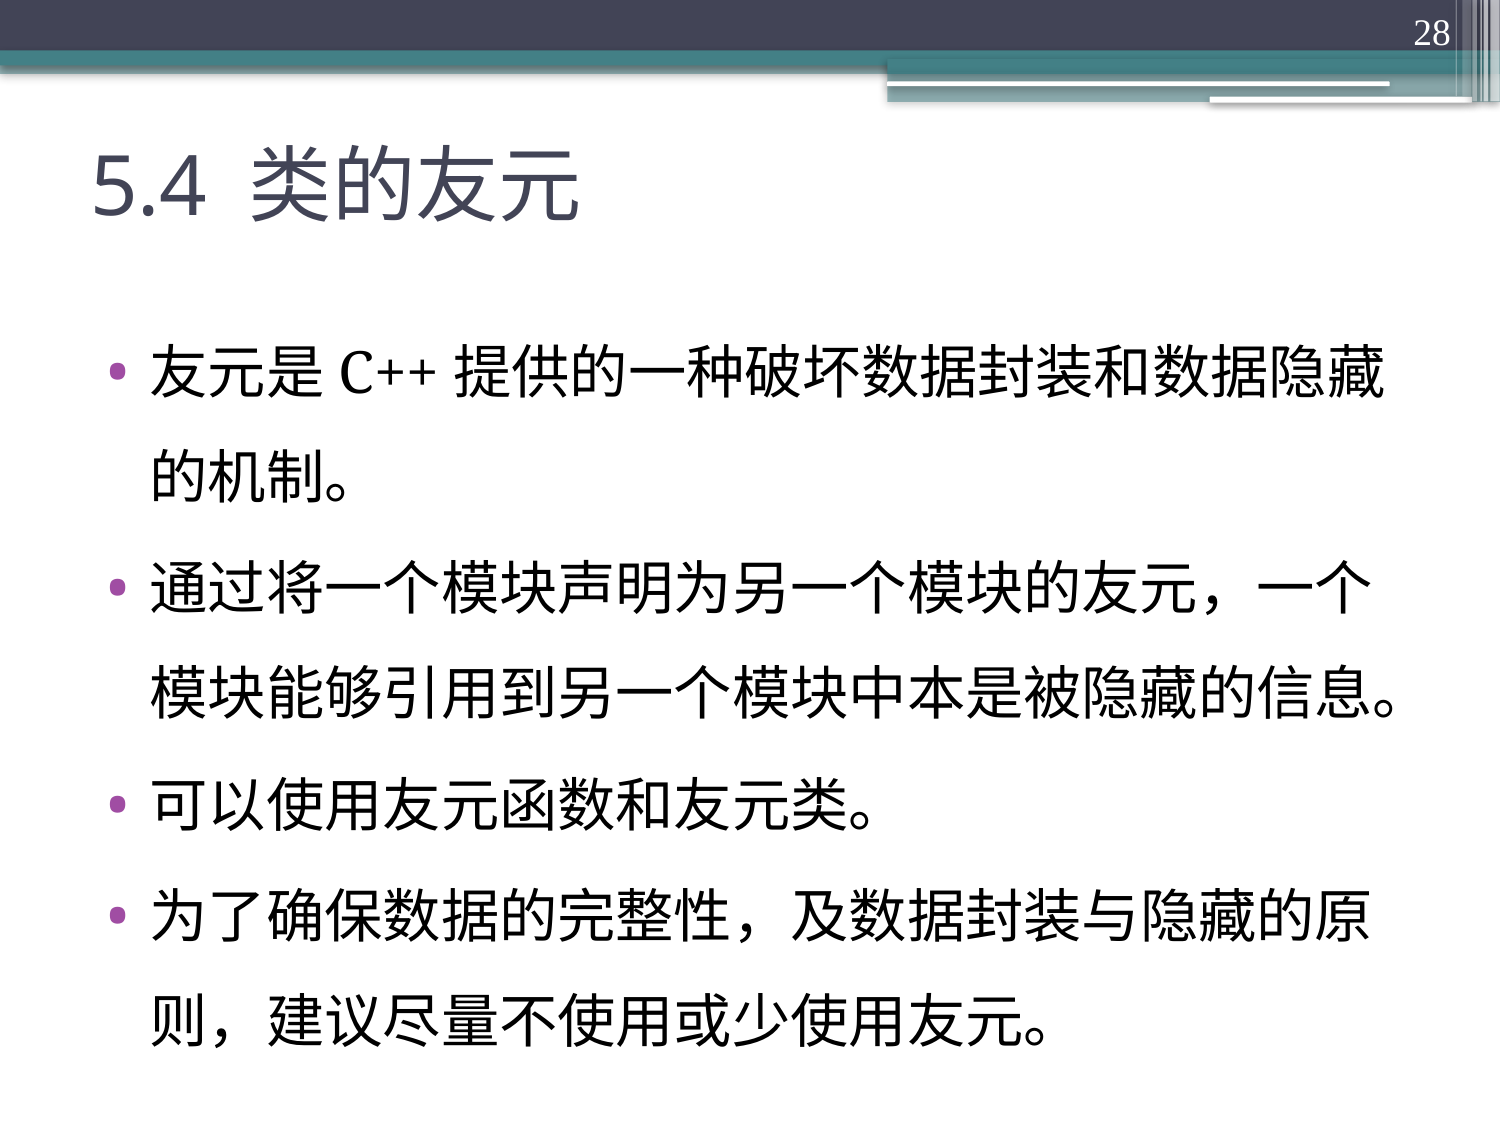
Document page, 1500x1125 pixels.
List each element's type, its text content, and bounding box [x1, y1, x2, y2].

list 友元是C++提供的一种破坏数据封装和数据隐藏的机制。 通过将一个模块声明为另一个模块的友元，一个模块能够引用到另一个模块中本是被隐藏的信息。 可以使用友元函数和友元类。 为了确保数据的完整性，及数据封装与隐藏的原则，建议尽量不使用或少使用友元。 [75, 292, 1425, 1079]
slide_number 28 [1340, 0, 1466, 61]
title 5.4 类的友元 [75, 94, 1425, 270]
